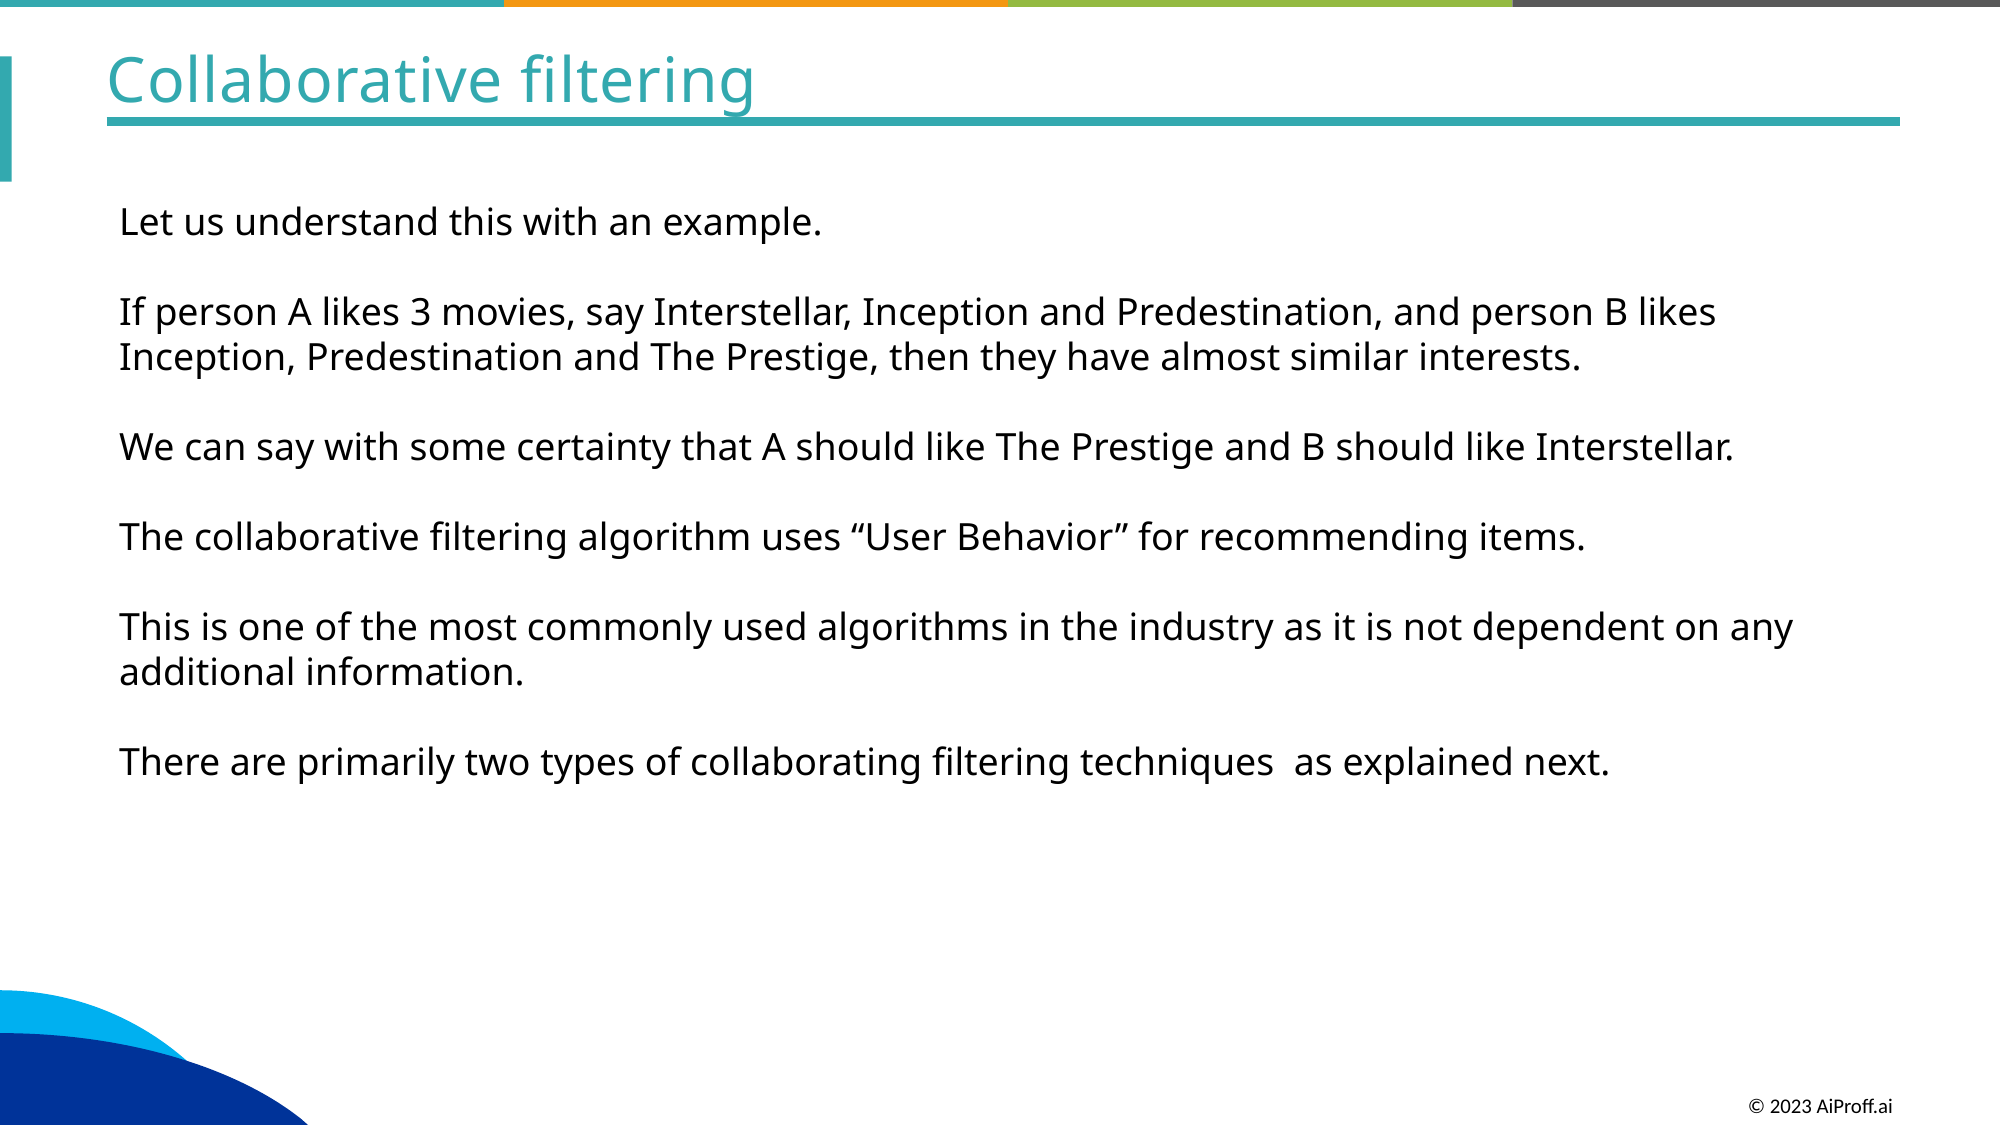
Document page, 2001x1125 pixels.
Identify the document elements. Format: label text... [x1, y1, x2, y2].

text_box [99, 181, 1901, 999]
text_box [504, 0, 1008, 7]
text_box [0, 0, 504, 7]
text_box [1008, 0, 1512, 7]
text_box © 2023 AiProff.ai [1612, 1089, 1901, 1121]
text_box [102, 1083, 527, 1121]
text_box [1512, 0, 2000, 7]
text_box Let us understand this with an example. If person A likes 3 movies, say Interstellar, Inception and Predestination, and person B likes Inception, Predestination and The Prestige, then they have almost similar interests. We can say with some certainty that A should like The Prestige and B should like Interstellar. The collaborative filtering algorithm uses “User Behavior” for recommending items. This is one of the most commonly used algorithms in the industry as it is not dependent on any additional information. There are primarily two types of collaborating filtering techniques as explained next. [111, 194, 1913, 1011]
text_box Collaborative filtering [99, 35, 1242, 118]
text_box [0, 56, 12, 182]
